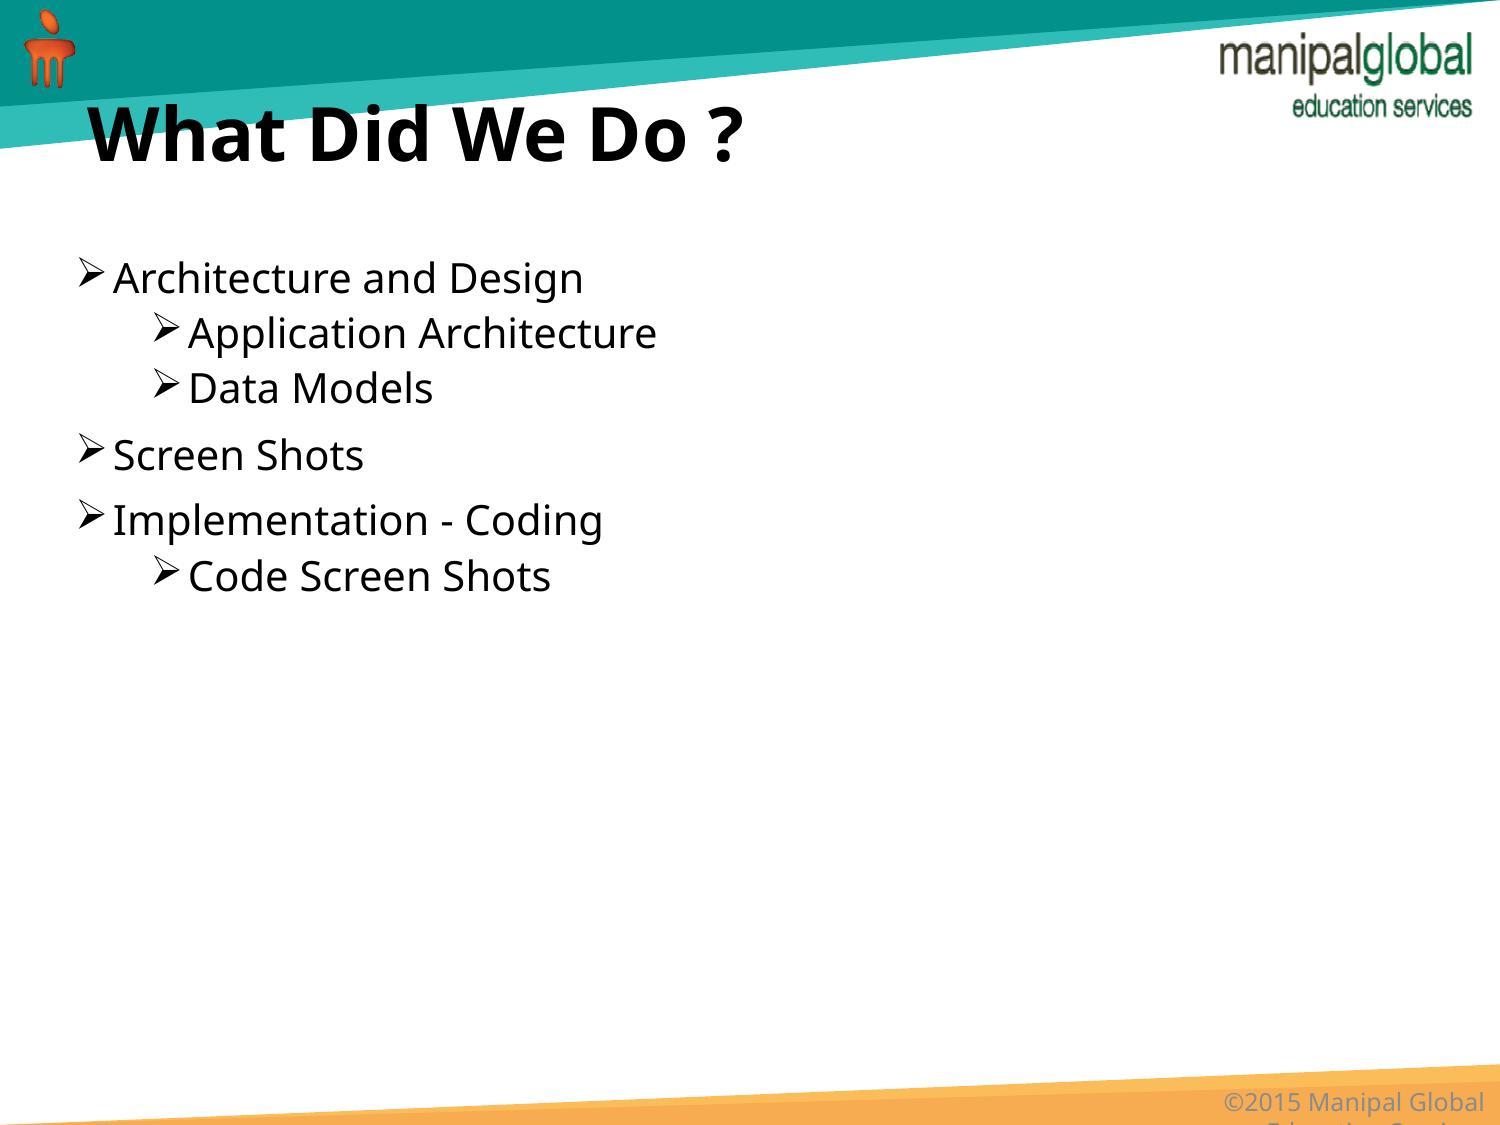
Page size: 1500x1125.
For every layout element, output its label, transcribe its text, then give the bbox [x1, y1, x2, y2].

picture [21, 6, 78, 91]
list Architecture and Design Application Architecture Data Models Screen Shots Implementation - Coding Code Screen Shots [62, 200, 1438, 988]
title What Did We Do ? [75, 90, 1425, 200]
picture [1210, 21, 1493, 125]
